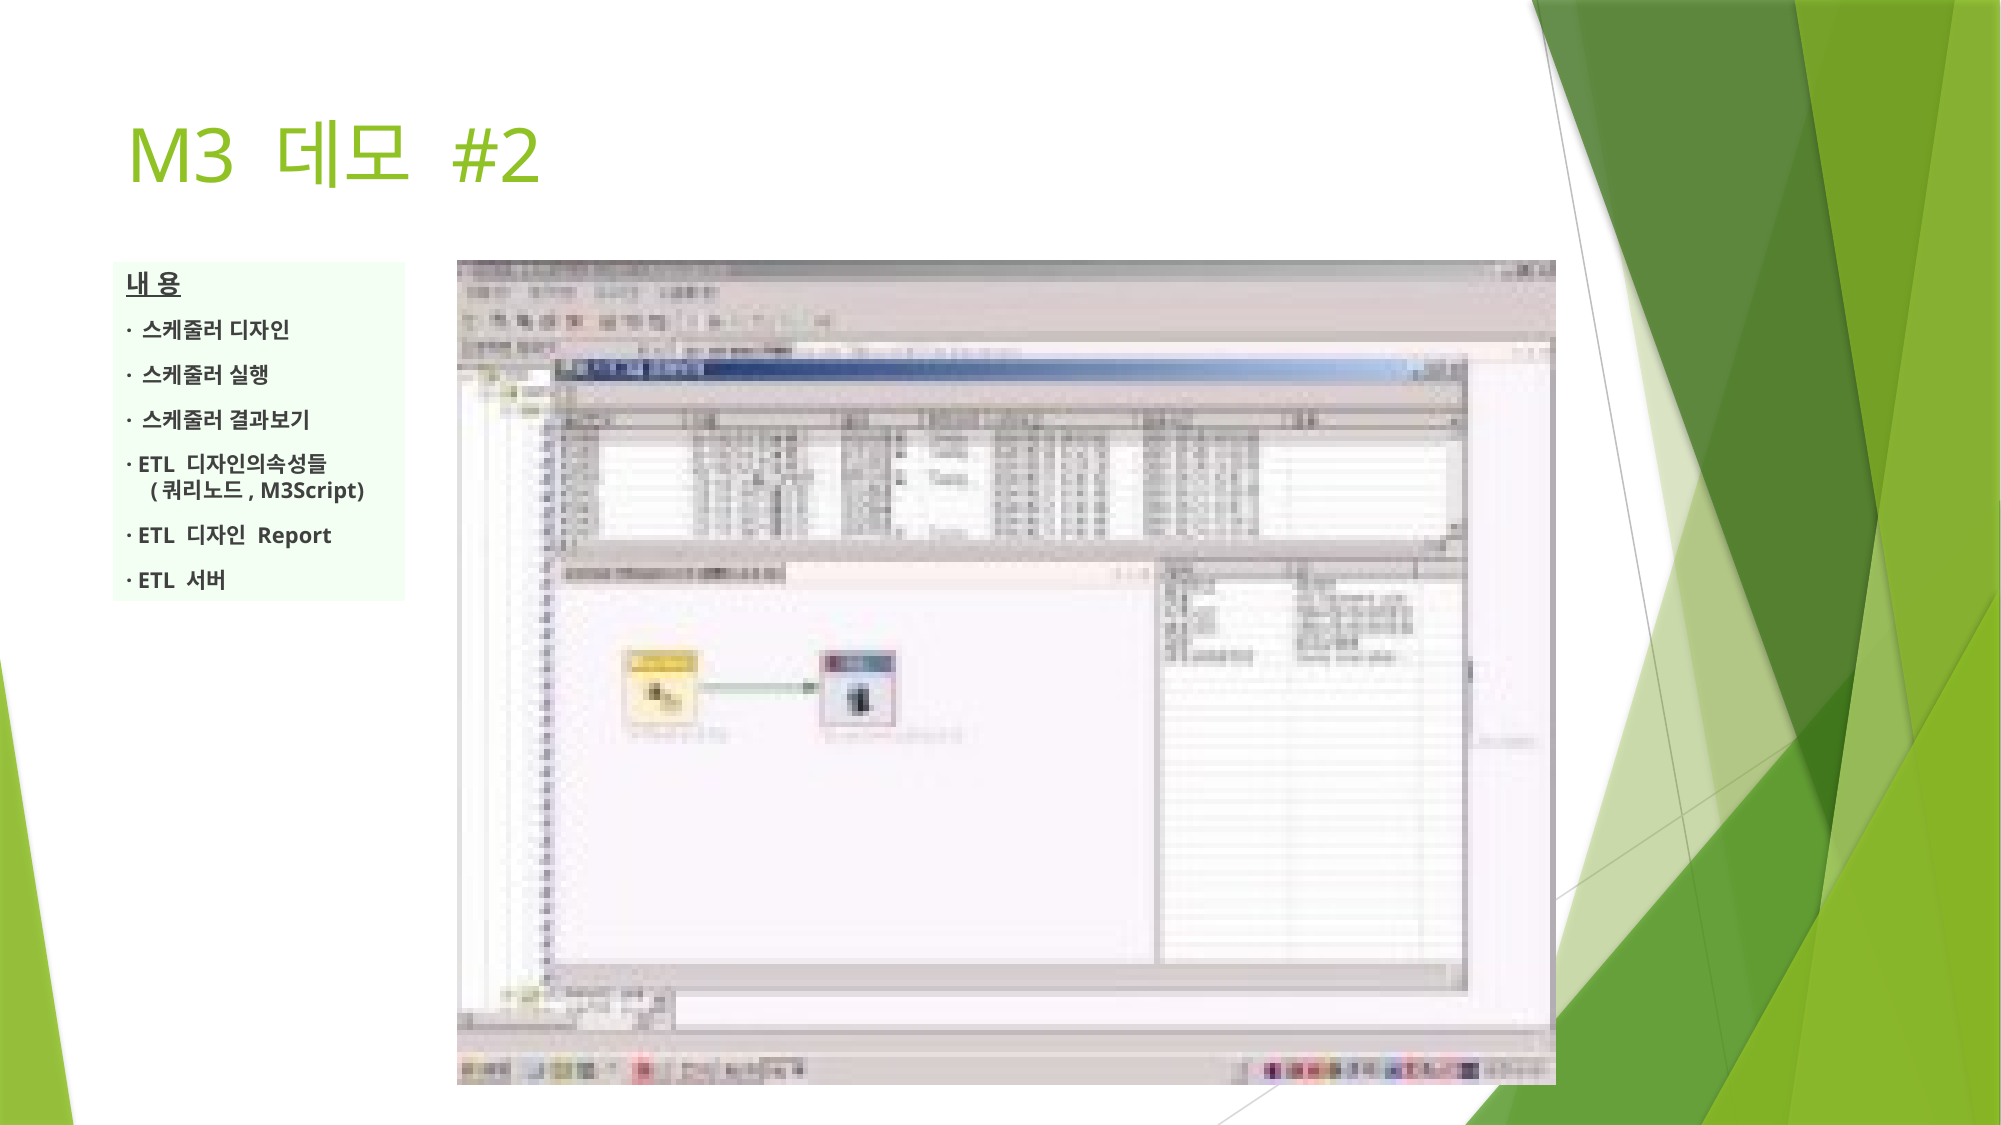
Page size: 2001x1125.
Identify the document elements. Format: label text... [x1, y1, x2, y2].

title M3 데모 #2 [111, 99, 1522, 317]
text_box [455, 259, 1558, 1087]
text_box 내 용 · 스케줄러 디자인 · 스케줄러 실행 · 스케줄러 결과보기 · ETL 디자인의속성들 (쿼리노드, M3Script) · ETL 디자인 Report · ETL 서버 [111, 260, 407, 603]
